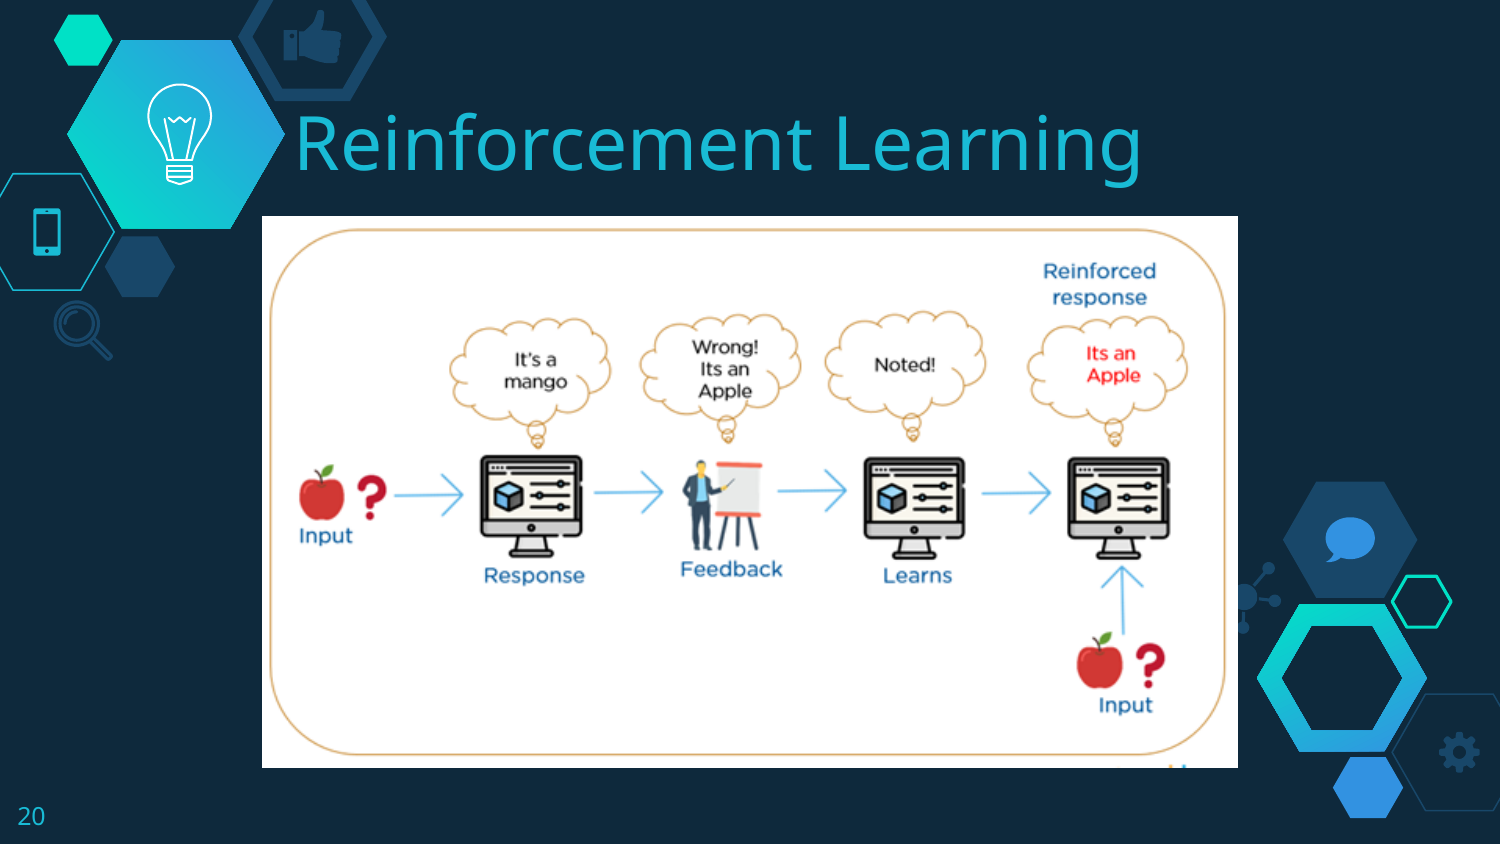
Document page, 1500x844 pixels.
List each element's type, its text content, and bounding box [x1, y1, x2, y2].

slide_number ‹#› [2, 785, 93, 844]
title Reinforcement Learning [278, 80, 1391, 187]
picture [262, 216, 1238, 769]
